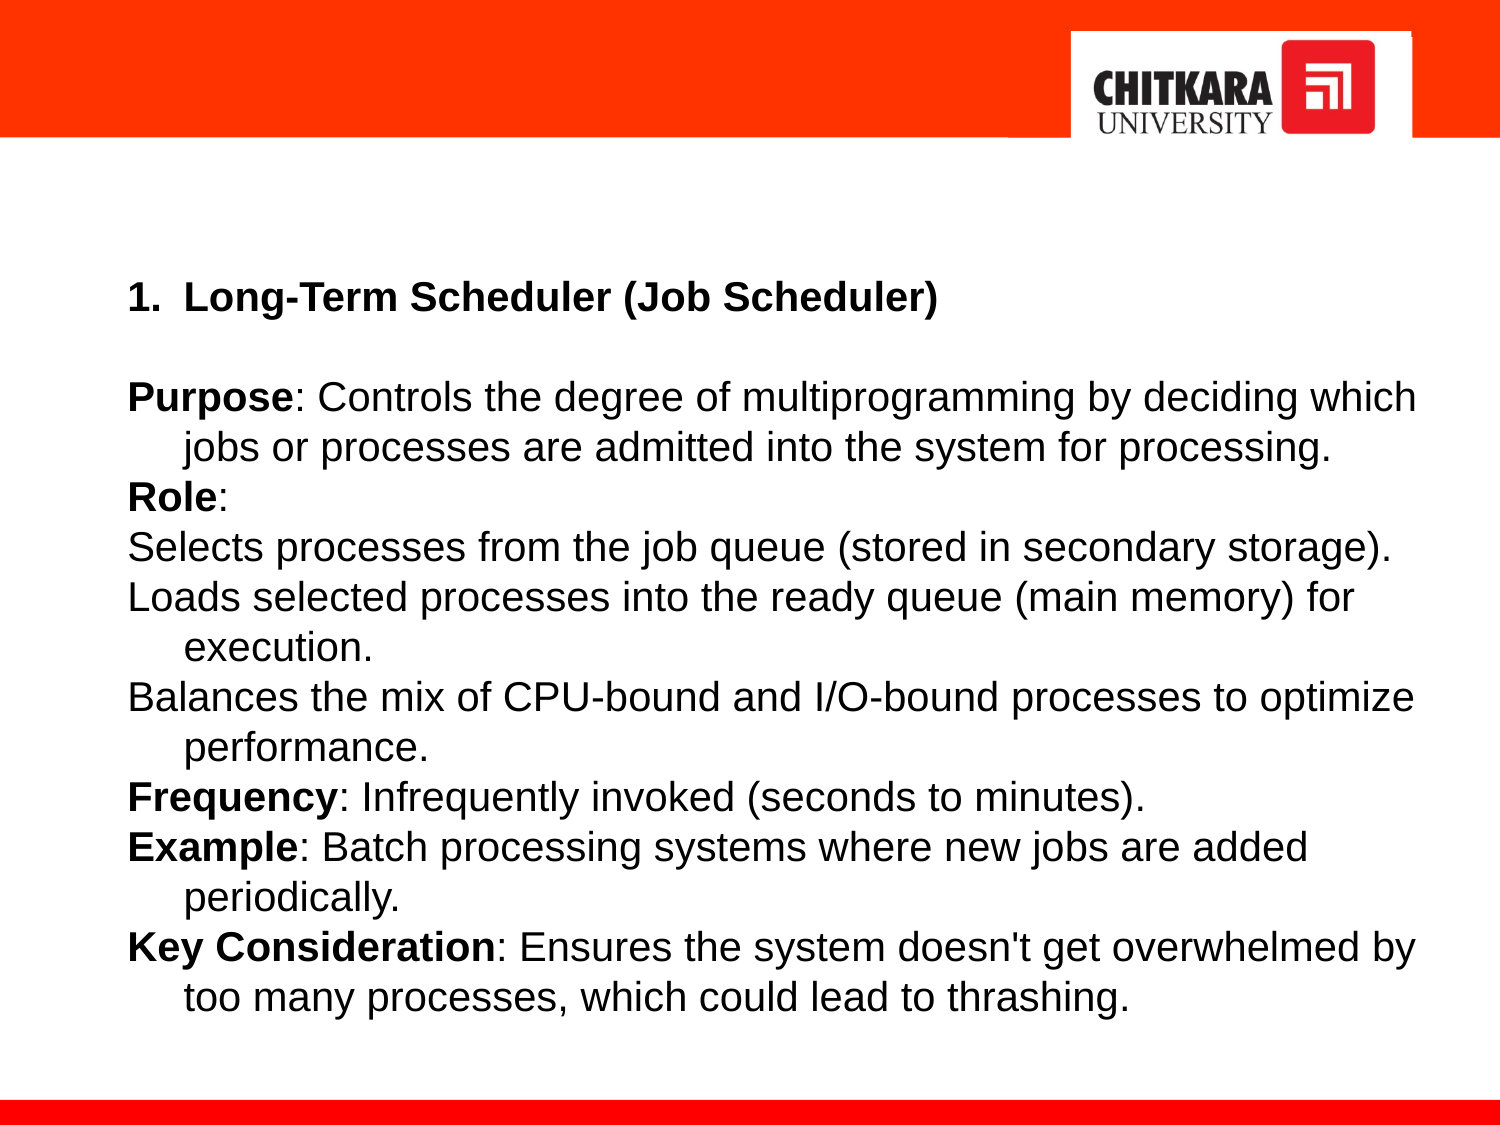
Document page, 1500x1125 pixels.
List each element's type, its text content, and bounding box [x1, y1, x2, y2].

picture [1074, 37, 1390, 138]
text_box Long-Term Scheduler (Job Scheduler) Purpose: Controls the degree of multiprogramming by deciding which jobs or processes are admitted into the system for processing. Role: Selects processes from the job queue (stored in secondary storage). Loads selected processes into the ready queue (main memory) for execution. Balances the mix of CPU-bound and I/O-bound processes to optimize performance. Frequency: Infrequently invoked (seconds to minutes). Example: Batch processing systems where new jobs are added periodically. Key Consideration: Ensures the system doesn't get overwhelmed by too many processes, which could lead to thrashing. [112, 262, 1438, 1028]
